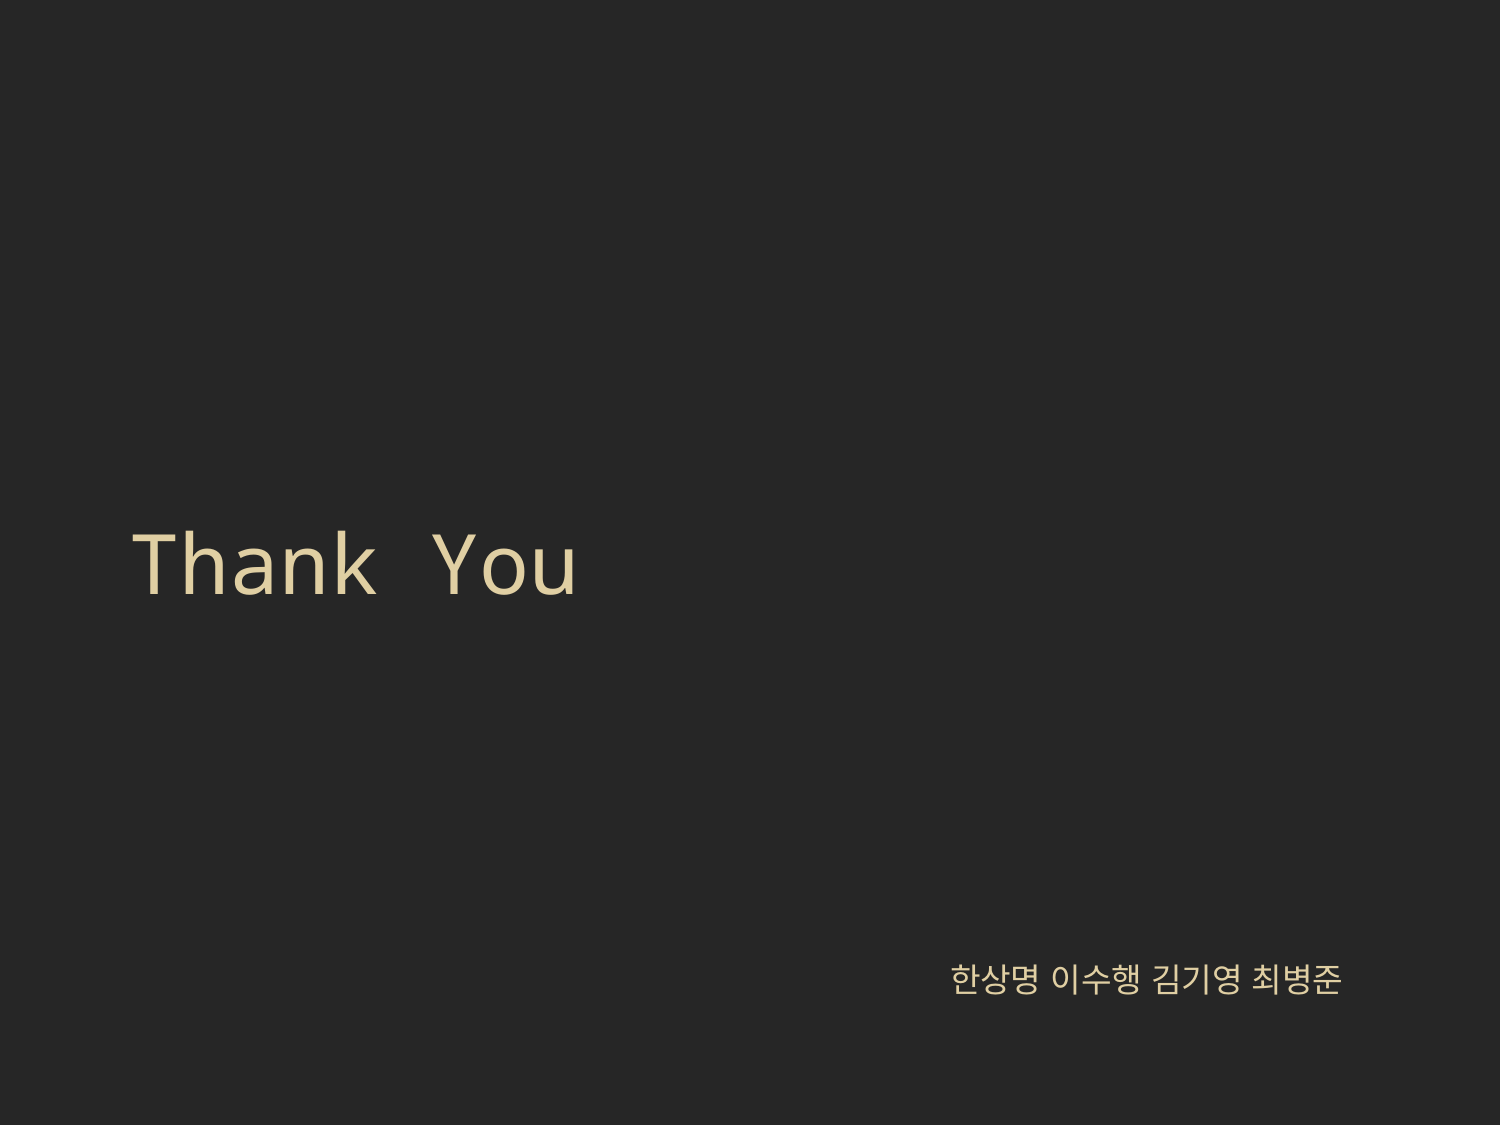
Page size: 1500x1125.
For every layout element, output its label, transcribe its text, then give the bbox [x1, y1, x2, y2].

text_box Thank You [114, 503, 854, 619]
text_box 한상명 이수행 김기영 최병준 [935, 952, 1500, 1007]
